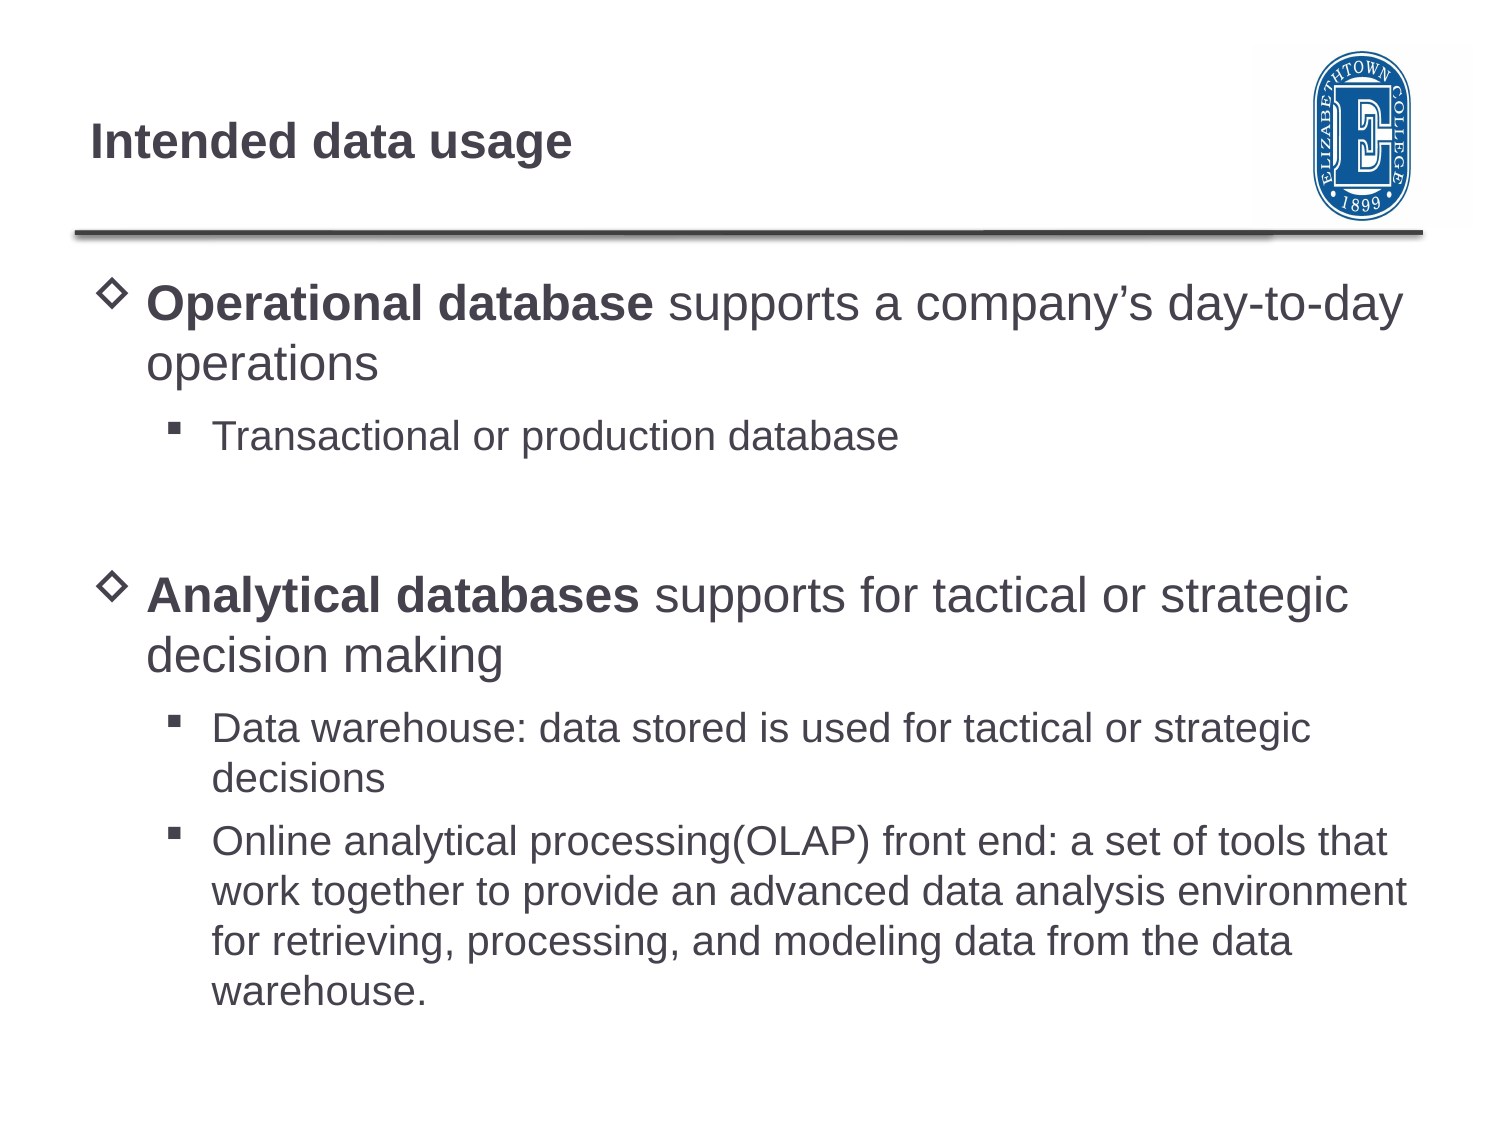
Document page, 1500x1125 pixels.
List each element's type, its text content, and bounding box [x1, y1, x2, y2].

title Intended data usage [74, 44, 1272, 233]
list Operational database supports a company’s day-to-day operations Transactional or production database Analytical databases supports for tactical or strategic decision making Data warehouse: data stored is used for tactical or strategic decisions Online analytical processing(OLAP) front end: a set of tools that work together to provide an advanced data analysis environment for retrieving, processing, and modeling data from the data warehouse. [75, 262, 1425, 1005]
picture [1272, 44, 1474, 228]
